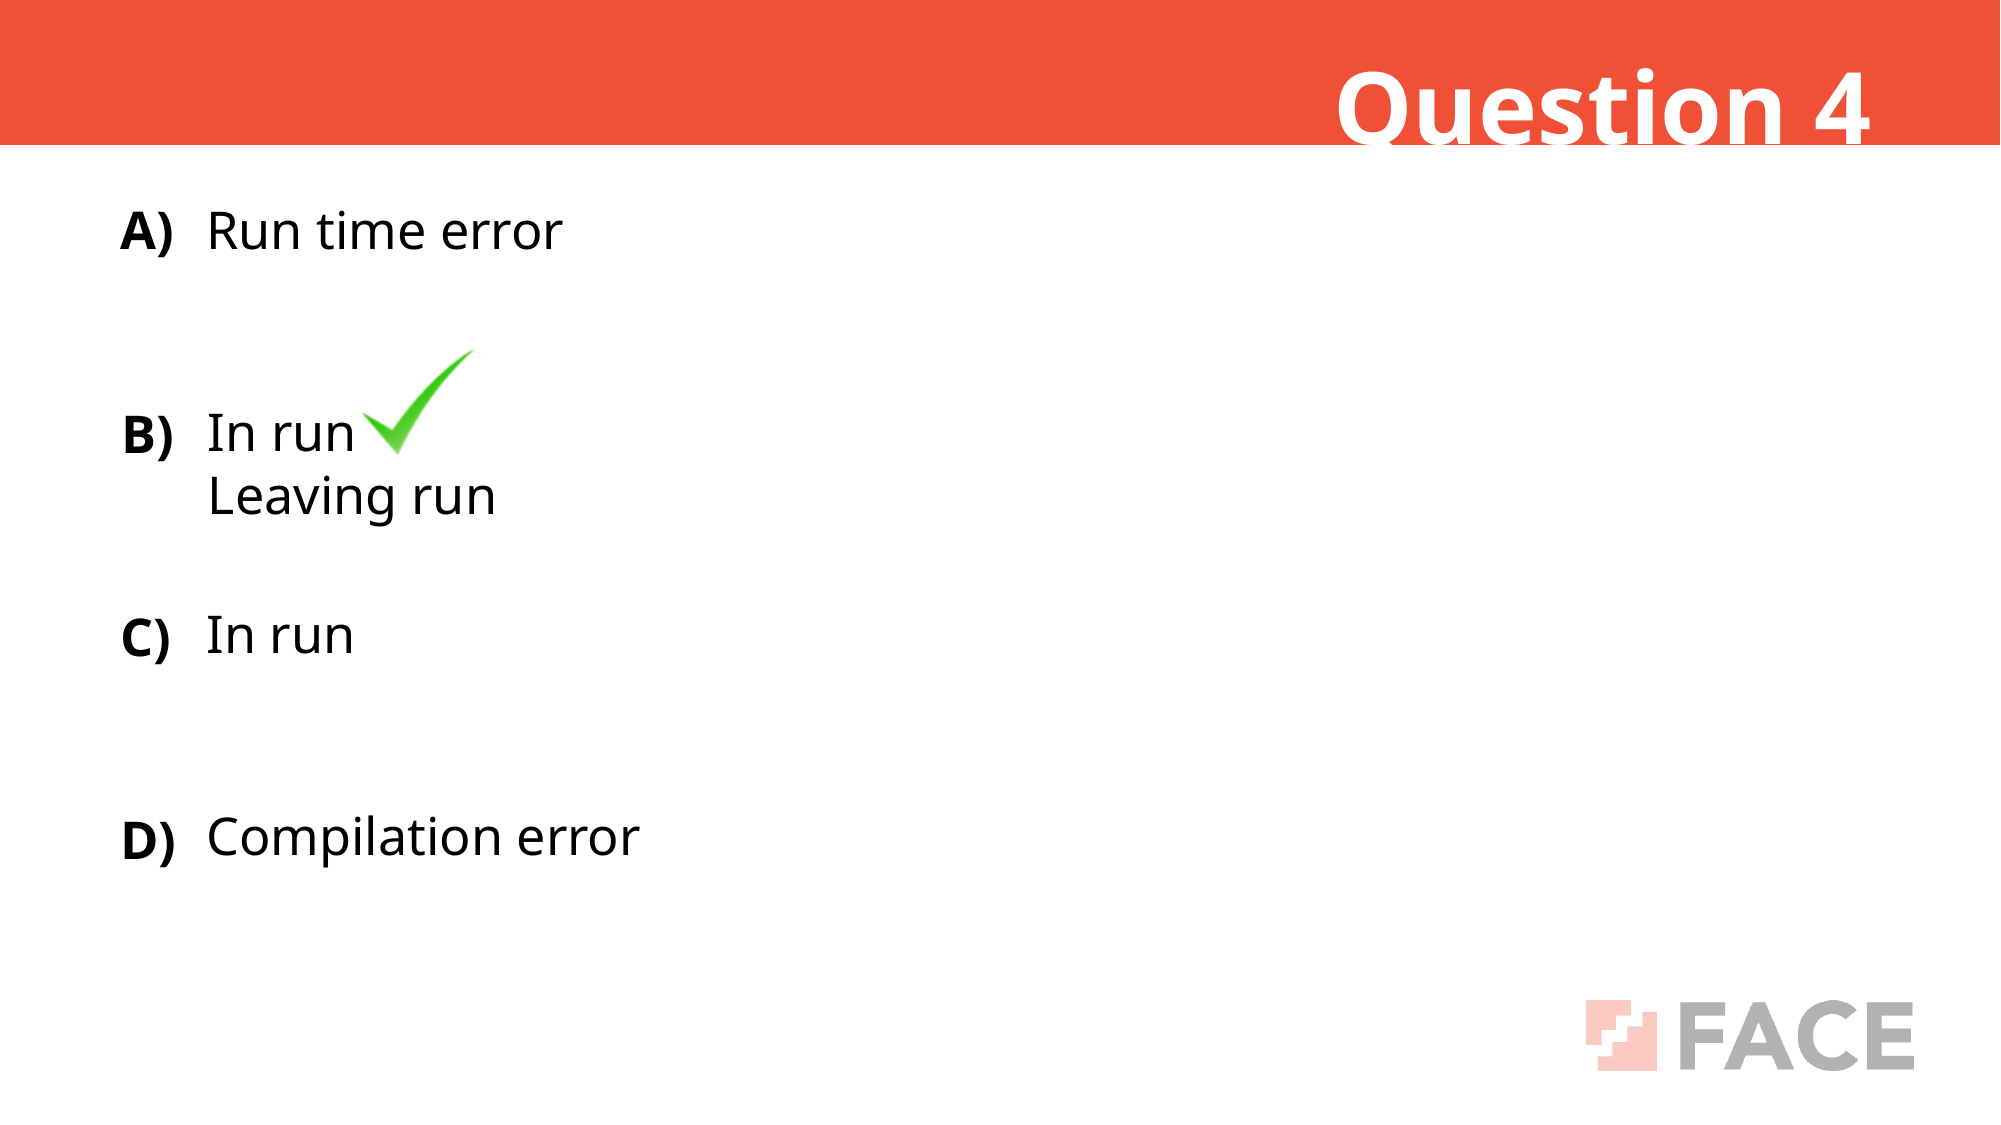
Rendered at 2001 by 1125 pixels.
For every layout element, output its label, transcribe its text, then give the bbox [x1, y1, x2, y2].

text_box C) [105, 596, 193, 674]
text_box Question 4 [638, 37, 1914, 173]
text_box D) [105, 799, 195, 878]
text_box B) [106, 393, 195, 471]
picture [362, 349, 476, 455]
text_box [0, 0, 2000, 147]
picture [1586, 1000, 1914, 1072]
text_box A) [105, 190, 193, 268]
text_box In run [191, 593, 1914, 672]
text_box Compilation error [191, 795, 1914, 873]
text_box Run time error [193, 190, 1914, 268]
text_box In run Leaving run [192, 392, 1915, 533]
